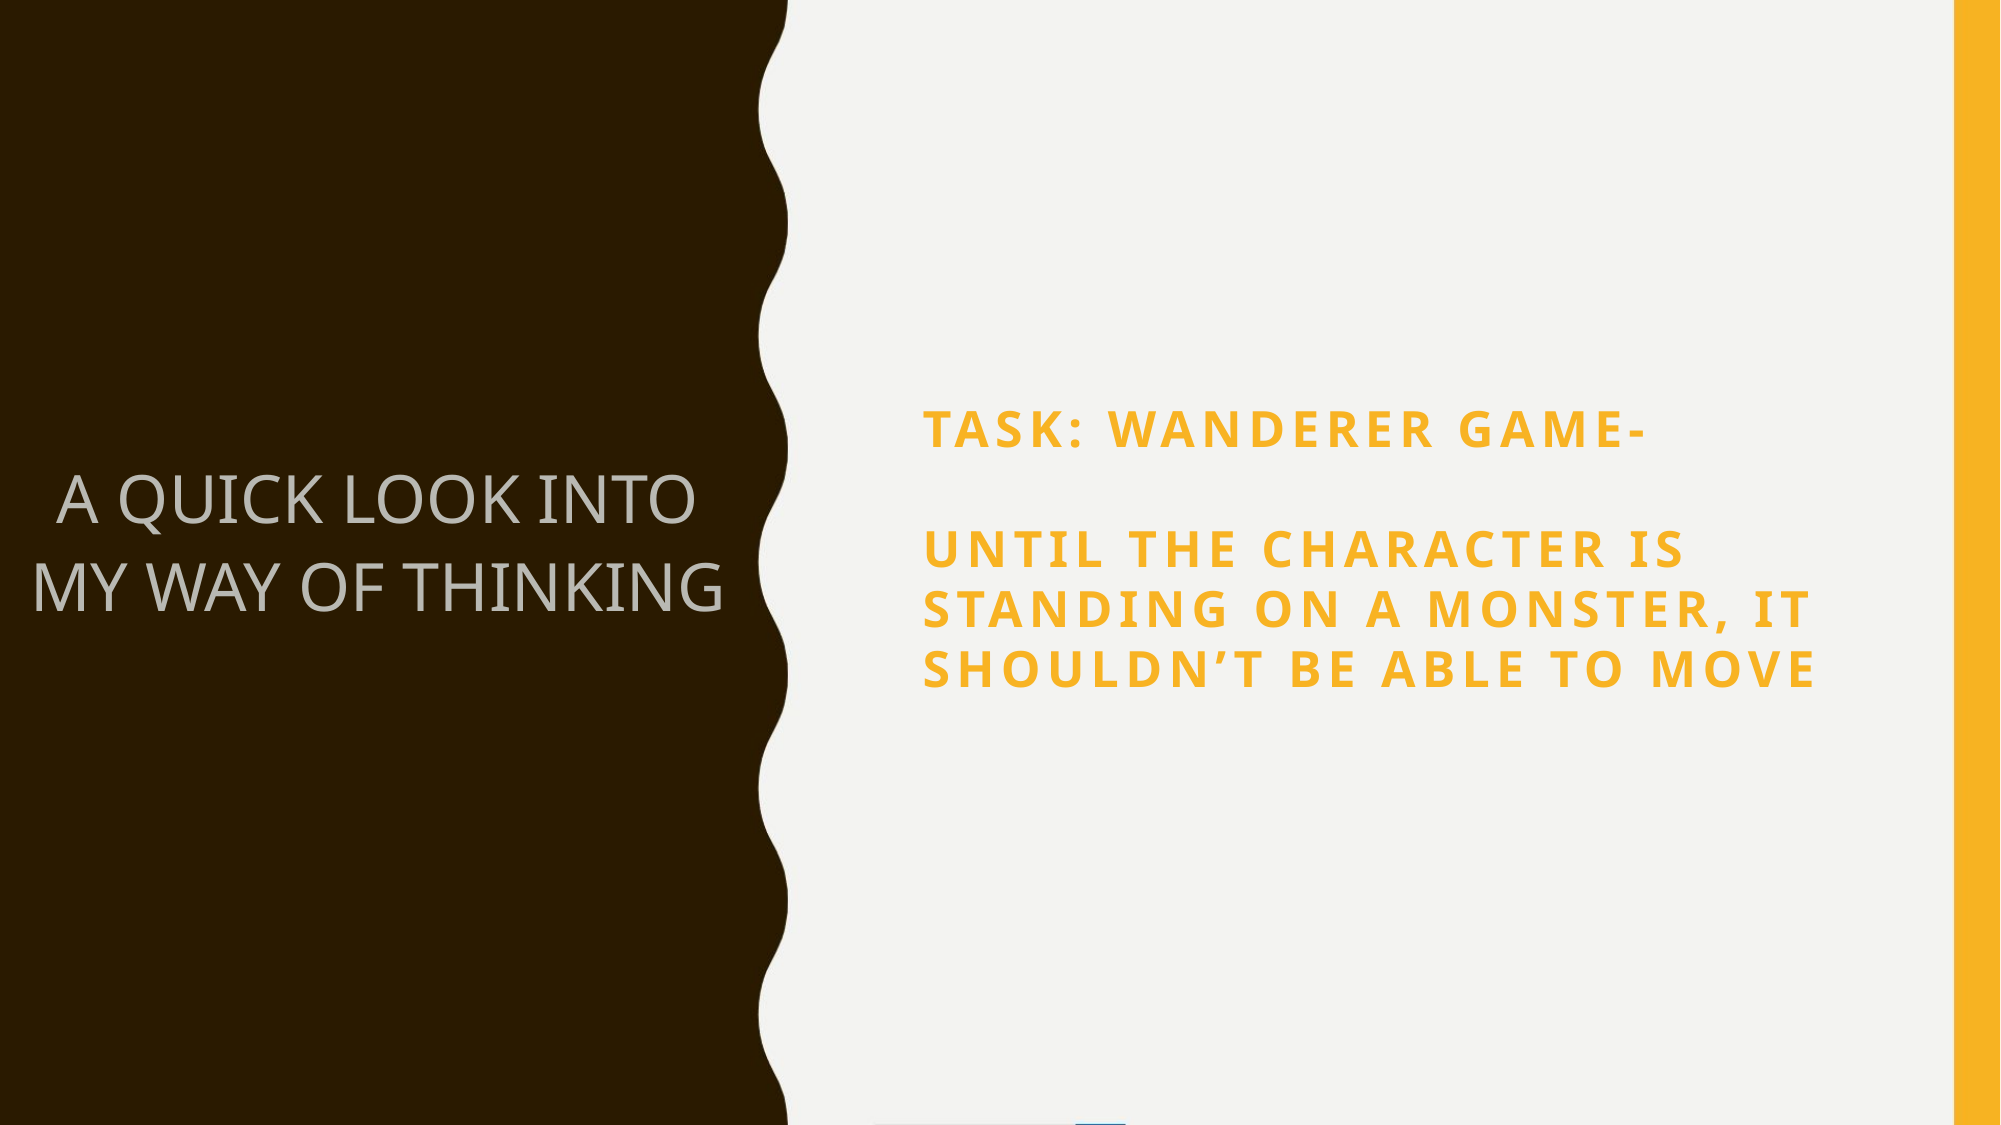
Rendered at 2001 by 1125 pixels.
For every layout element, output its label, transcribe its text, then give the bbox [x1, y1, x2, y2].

list A QUICK LOOK INTO MY WAY OF THINKING [0, 441, 757, 1037]
title Task: wanderer game- Until the character is standing on a monster, it shouldn’t be able to move [907, 128, 1897, 705]
picture [0, 0, 2001, 1125]
